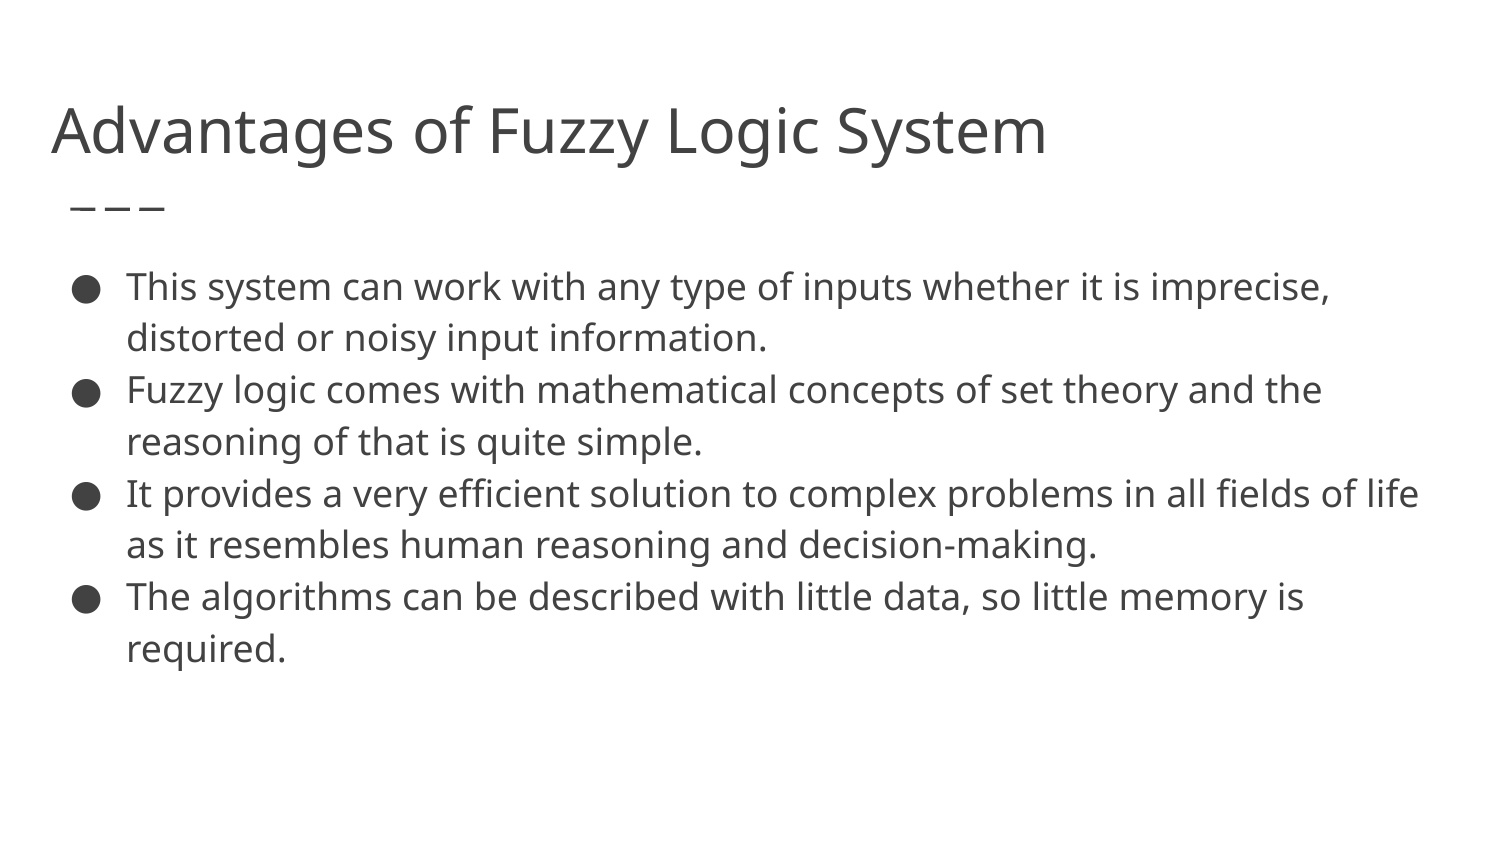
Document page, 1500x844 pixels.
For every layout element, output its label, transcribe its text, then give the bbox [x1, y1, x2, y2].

title Advantages of Fuzzy Logic System [51, 61, 1449, 182]
list This system can work with any type of inputs whether it is imprecise, distorted or noisy input information. Fuzzy logic comes with mathematical concepts of set theory and the reasoning of that is quite simple. It provides a very efficient solution to complex problems in all fields of life as it resembles human reasoning and decision-making. The algorithms can be described with little data, so little memory is required. [51, 240, 1449, 750]
